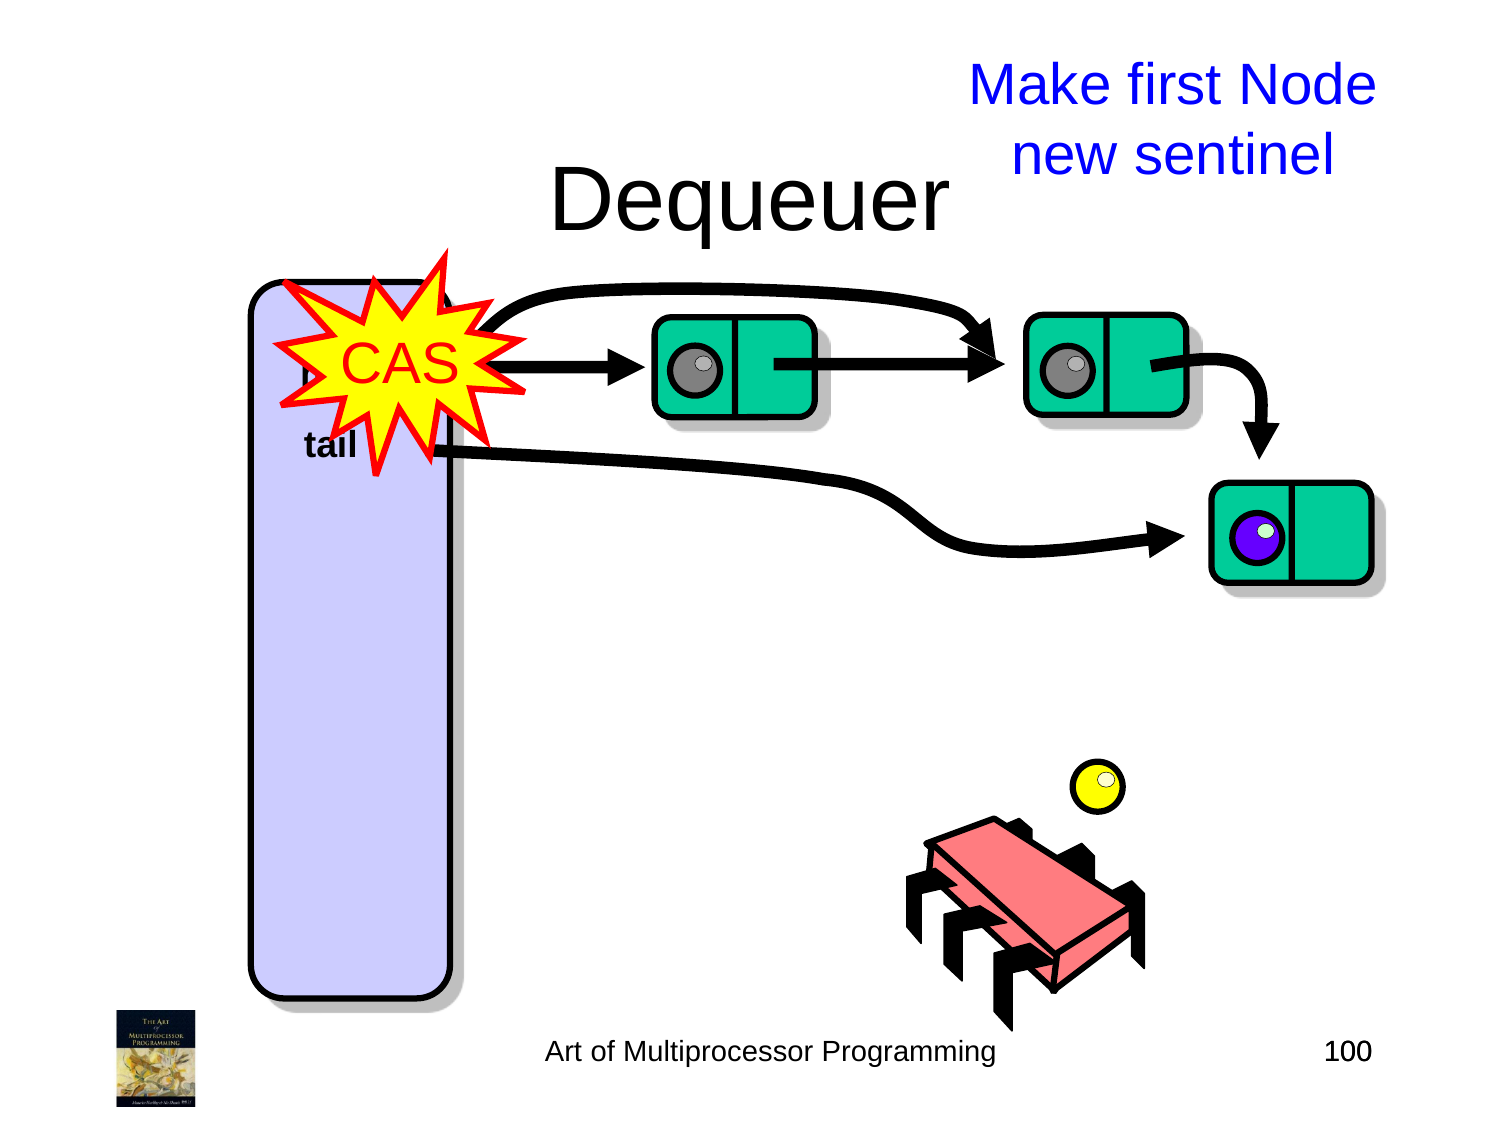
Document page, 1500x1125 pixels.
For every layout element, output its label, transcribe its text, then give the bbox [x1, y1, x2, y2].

text_box 100 [1074, 1024, 1388, 1100]
text_box CAS [279, 258, 525, 476]
text_box [431, 450, 1186, 552]
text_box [669, 345, 721, 396]
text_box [906, 818, 1145, 1032]
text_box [1042, 345, 1093, 397]
text_box Make first Node new sentinel [895, 39, 1452, 194]
text_box tail [288, 412, 373, 473]
picture [107, 1010, 204, 1107]
footer Art of Multiprocessor Programming [512, 1024, 1030, 1101]
text_box [487, 363, 646, 374]
text_box [820, 359, 1006, 371]
text_box [1191, 358, 1267, 460]
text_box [1211, 482, 1372, 584]
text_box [1232, 512, 1283, 564]
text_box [654, 316, 815, 418]
text_box [250, 288, 451, 999]
title Dequeuer [112, 99, 1388, 288]
text_box [481, 288, 996, 364]
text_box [1072, 761, 1123, 812]
text_box head [285, 350, 320, 401]
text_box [1025, 314, 1187, 416]
